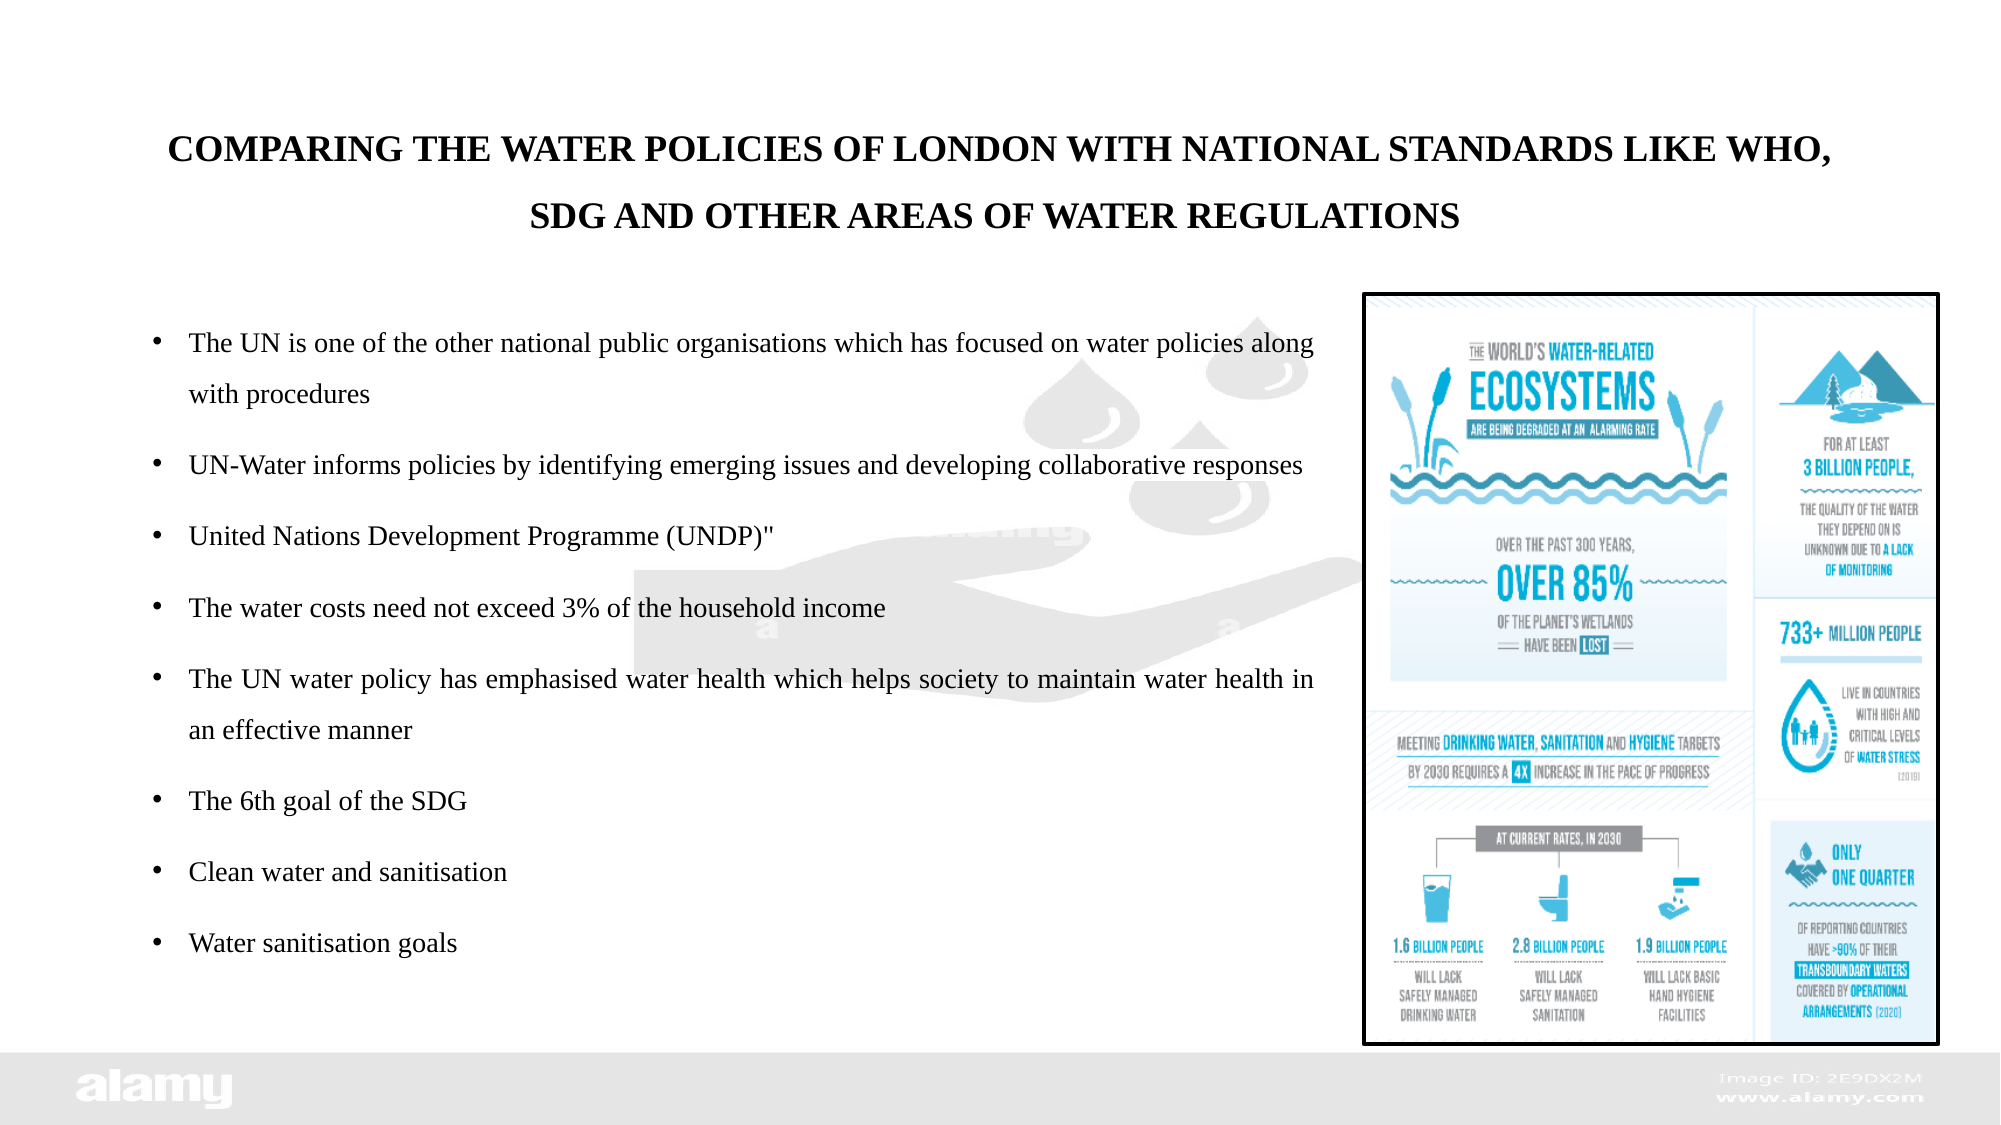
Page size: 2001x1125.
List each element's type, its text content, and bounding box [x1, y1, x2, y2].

picture [1365, 295, 1936, 1042]
title COMPARING THE WATER POLICIES OF LONDON WITH NATIONAL STANDARDS LIKE WHO, SDG AND OTHER AREAS OF WATER REGULATIONS [137, 59, 1863, 278]
list The UN is one of the other national public organisations which has focused on water policies along with procedures UN-Water informs policies by identifying emerging issues and developing collaborative responses United Nations Development Programme (UNDP)" The water costs need not exceed 3% of the household income The UN water policy has emphasised water health which helps society to maintain water health in an effective manner The 6th goal of the SDG Clean water and sanitisation Water sanitisation goals [137, 299, 1330, 1014]
